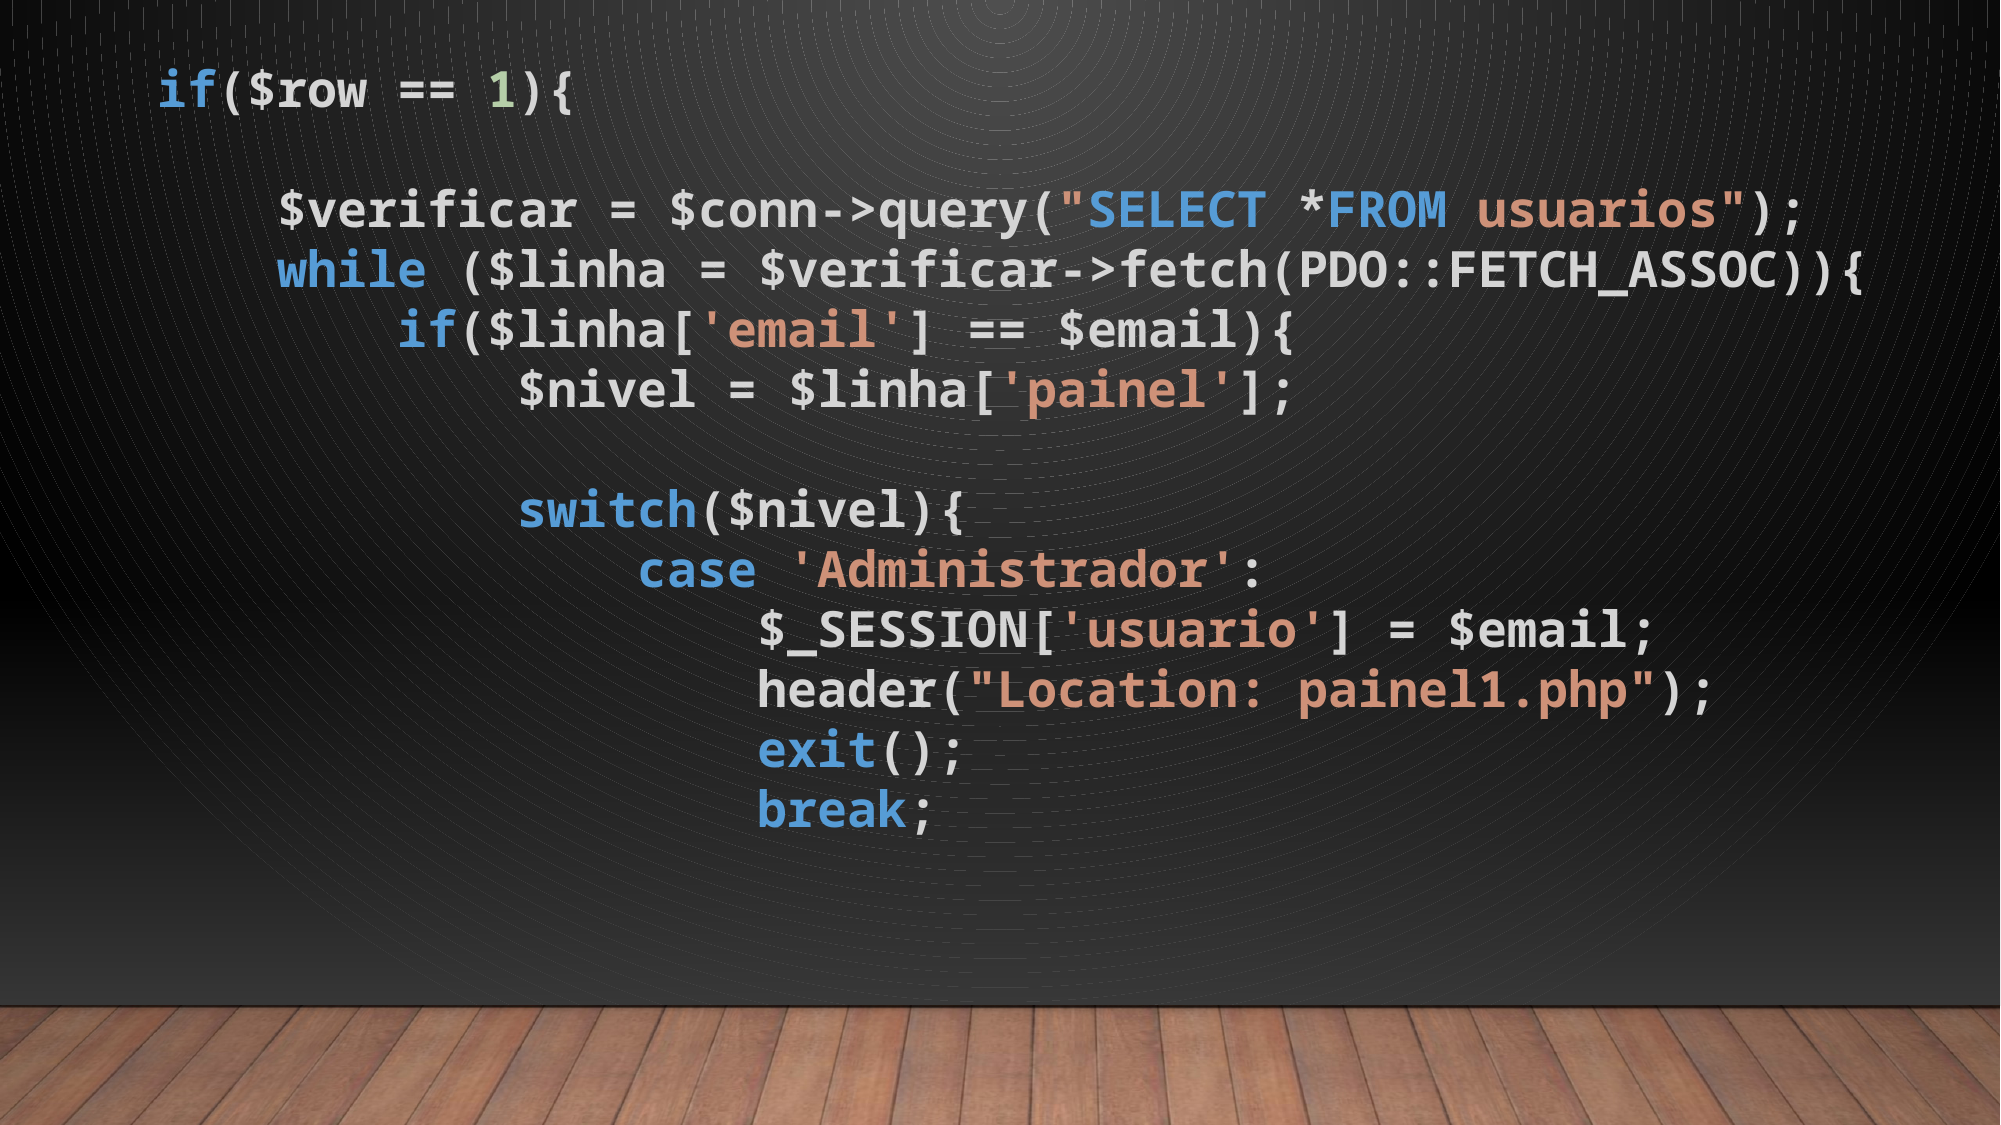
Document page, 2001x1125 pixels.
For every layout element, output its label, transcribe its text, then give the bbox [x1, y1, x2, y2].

text_box if($row == 1){ $verificar = $conn->query("SELECT *FROM usuarios"); while ($linha = $verificar->fetch(PDO::FETCH_ASSOC)){ if($linha['email'] == $email){ $nivel = $linha['painel']; switch($nivel){ case 'Administrador': $_SESSION['usuario'] = $email; header("Location: painel1.php"); exit(); break; [143, 49, 1917, 845]
picture [0, 1005, 2000, 1125]
